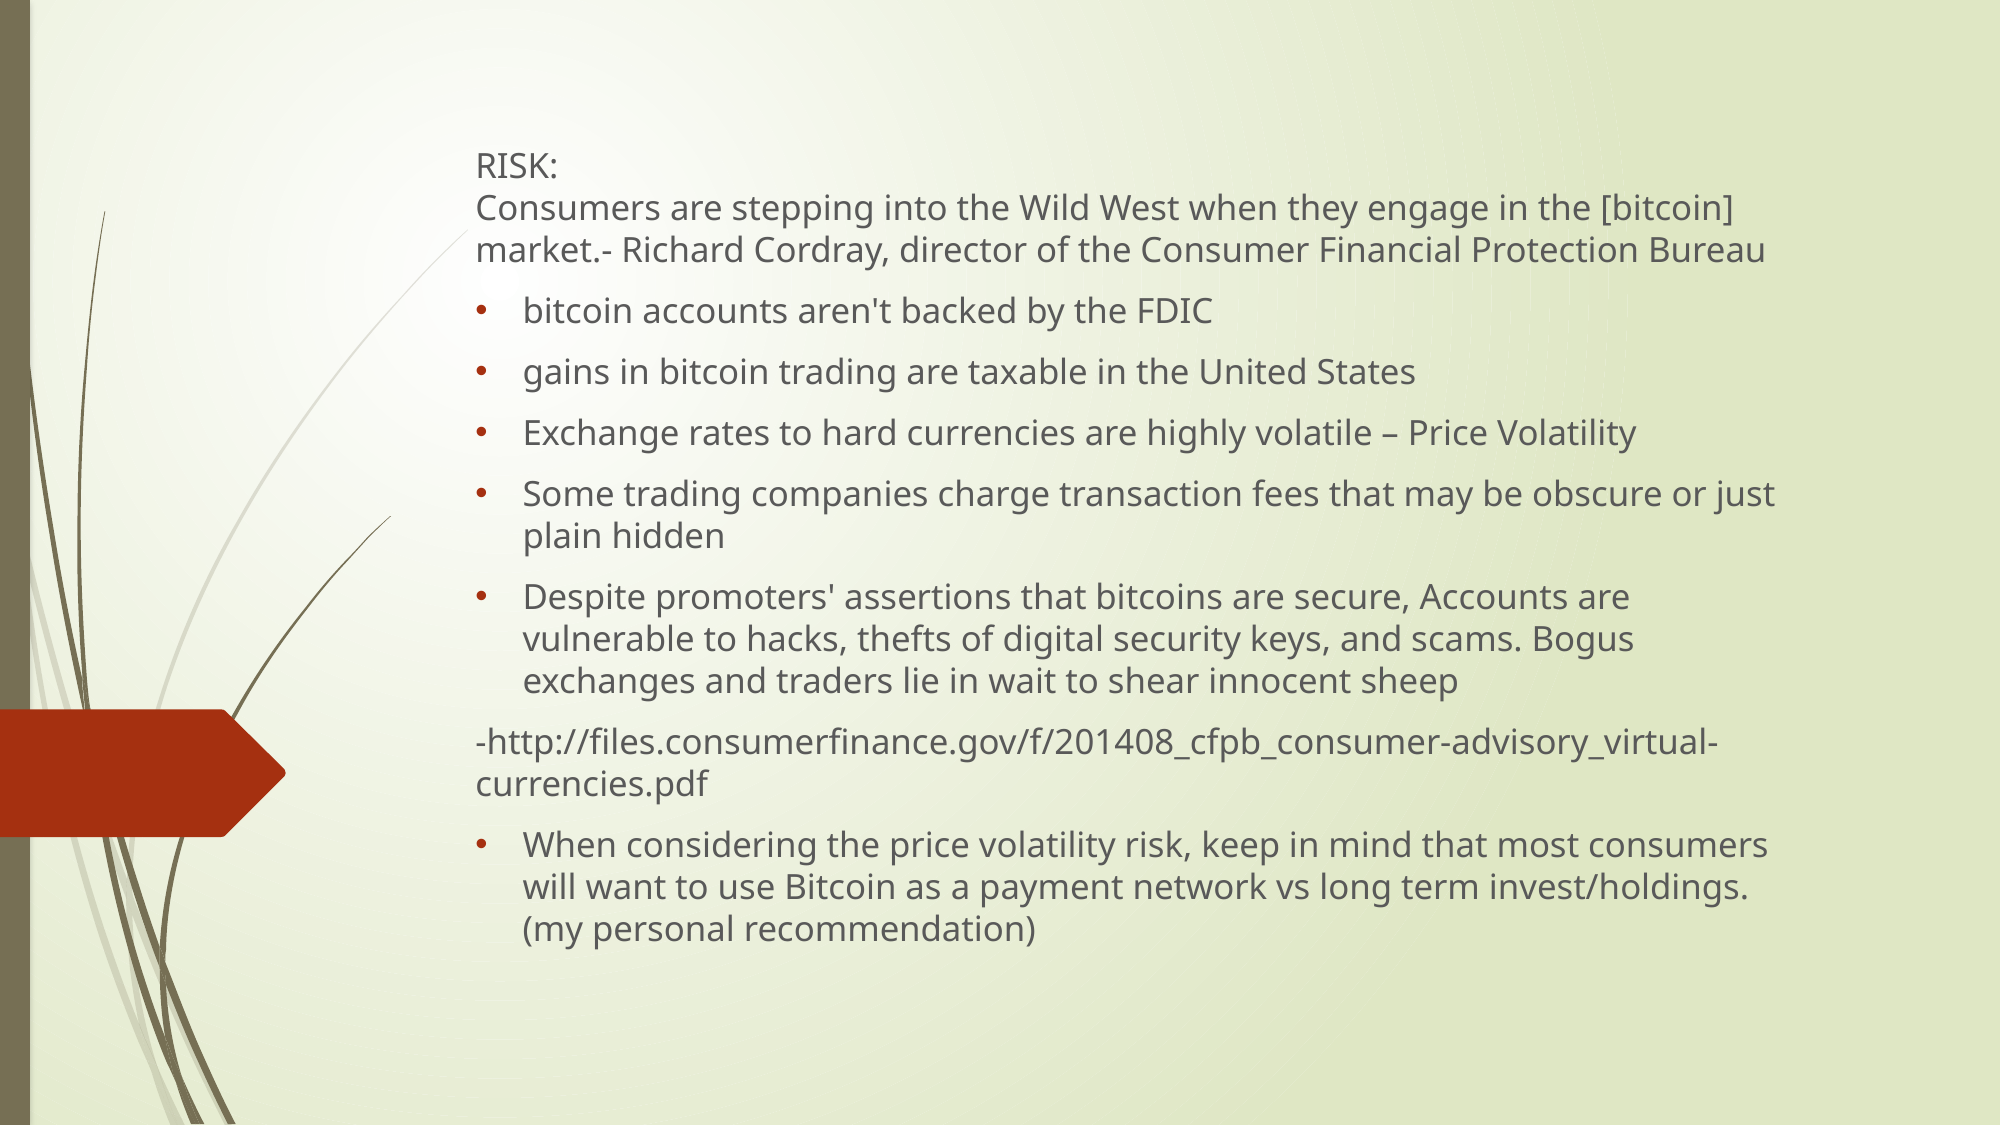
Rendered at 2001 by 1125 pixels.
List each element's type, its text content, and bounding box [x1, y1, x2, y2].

subtitle RISK: Consumers are stepping into the Wild West when they engage in the [bitcoin] market.- Richard Cordray, director of the Consumer Financial Protection Bureau bitcoin accounts aren't backed by the FDIC gains in bitcoin trading are taxable in the United States Exchange rates to hard currencies are highly volatile – Price Volatility Some trading companies charge transaction fees that may be obscure or just plain hidden Despite promoters' assertions that bitcoins are secure, Accounts are vulnerable to hacks, thefts of digital security keys, and scams. Bogus exchanges and traders lie in wait to shear innocent sheep -http://files.consumerfinance.gov/f/201408_cfpb_consumer-advisory_virtual-currencies.pdf When considering the price volatility risk, keep in mind that most consumers will want to use Bitcoin as a payment network vs long term invest/holdings. (my personal recommendation) [460, 136, 1792, 981]
